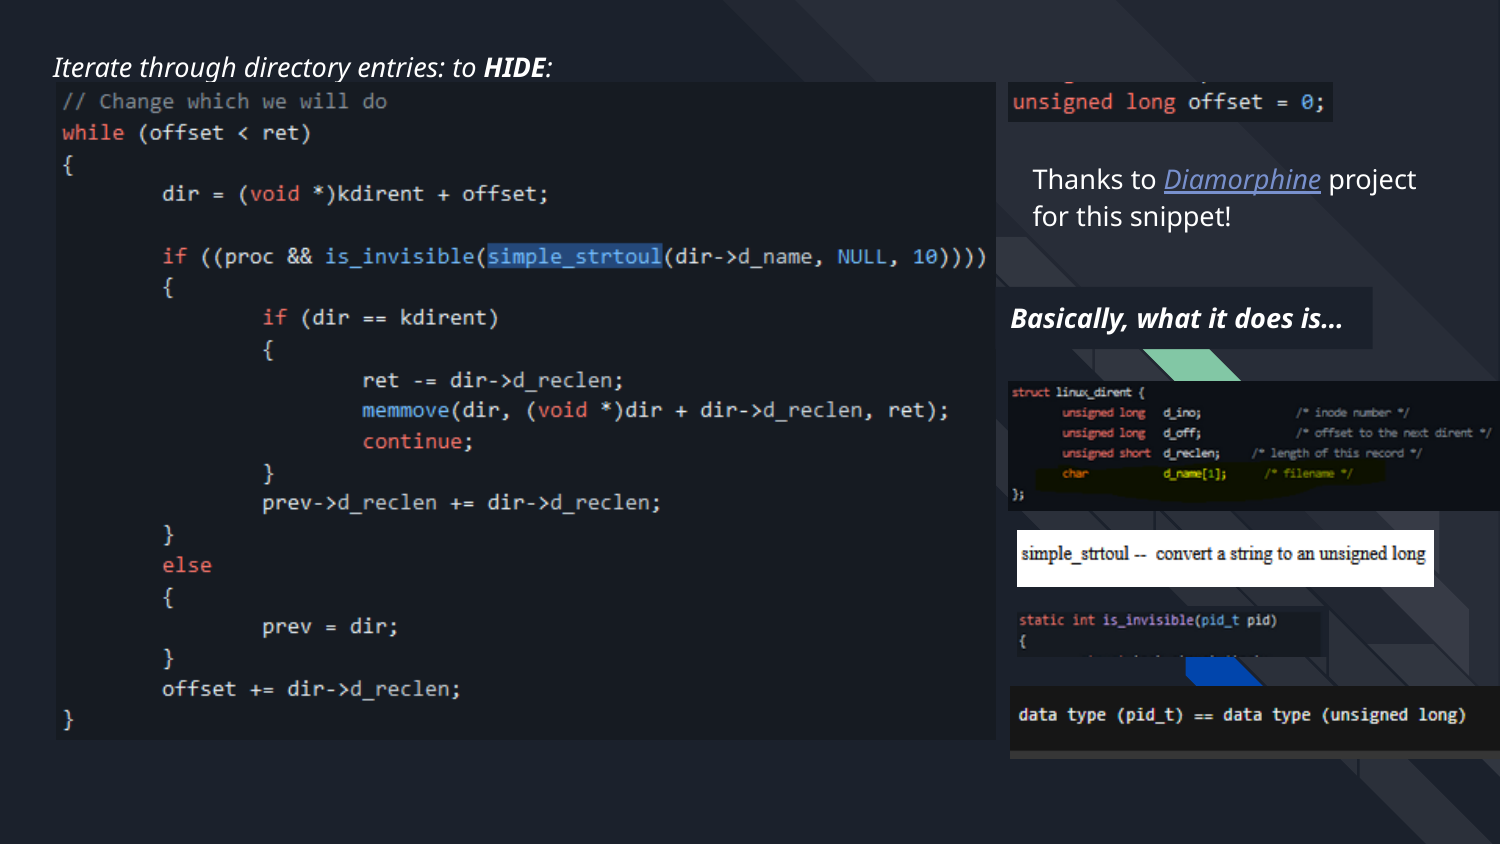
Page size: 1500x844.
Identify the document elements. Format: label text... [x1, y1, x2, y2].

text_box Thanks to Diamorphine project for this snippet! [1017, 147, 1442, 247]
picture [1017, 606, 1328, 658]
picture [56, 82, 996, 740]
picture [1008, 380, 1500, 512]
title Iterate through directory entries: to HIDE: [38, 27, 1472, 818]
text_box Basically, what it does is… [999, 286, 1373, 350]
picture [1009, 686, 1500, 759]
picture [1008, 82, 1333, 123]
picture [1017, 530, 1434, 588]
